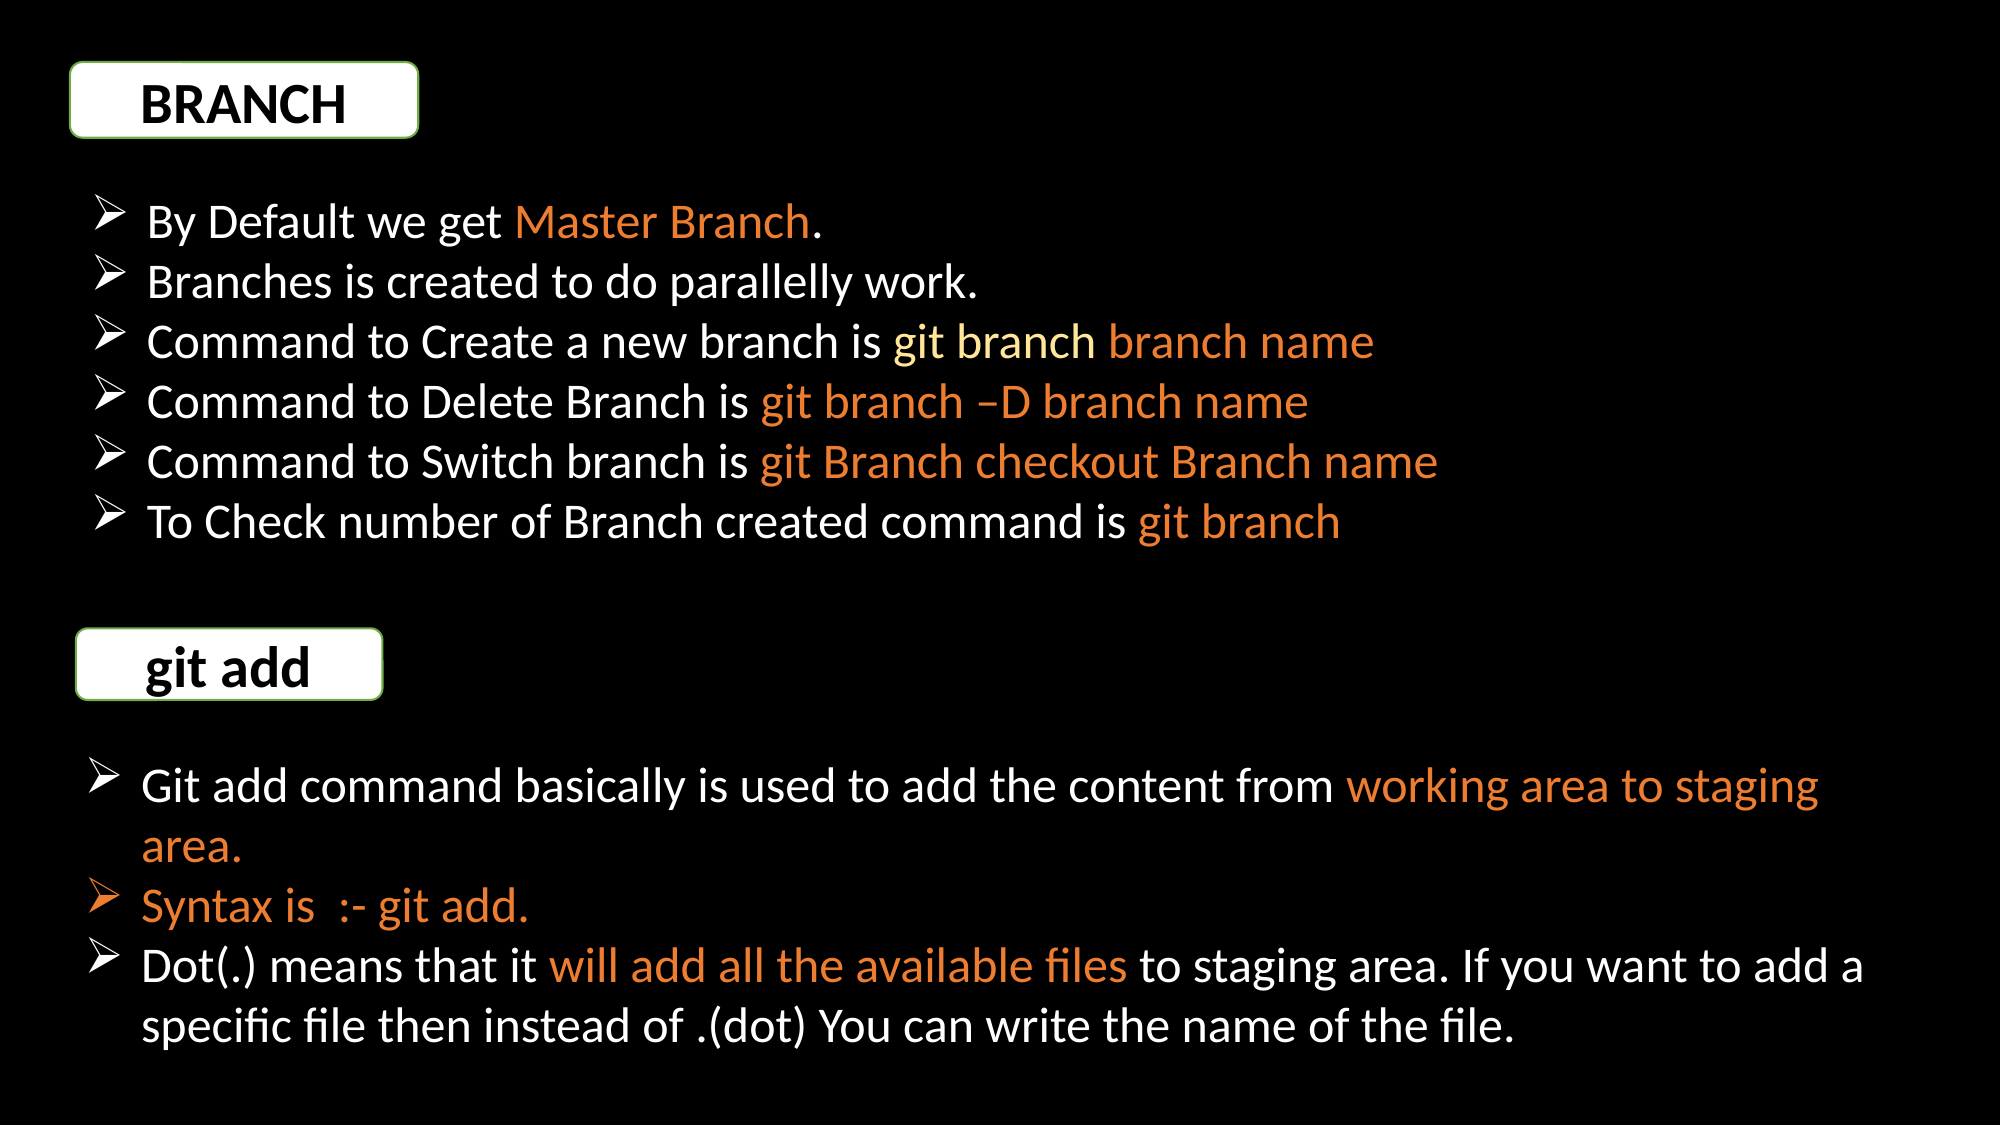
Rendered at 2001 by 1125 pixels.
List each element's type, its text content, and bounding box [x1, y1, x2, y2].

text_box By Default we get Master Branch. Branches is created to do parallelly work. Command to Create a new branch is git branch branch name Command to Delete Branch is git branch –D branch name Command to Switch branch is git Branch checkout Branch name To Check number of Branch created command is git branch [75, 181, 1925, 617]
text_box BRANCH [68, 60, 420, 139]
text_box git add [74, 627, 384, 702]
text_box Git add command basically is used to add the content from working area to staging area. Syntax is :- git add. Dot(.) means that it will add all the available files to staging area. If you want to add a specific file then instead of .(dot) You can write the name of the file. [69, 744, 1919, 1060]
